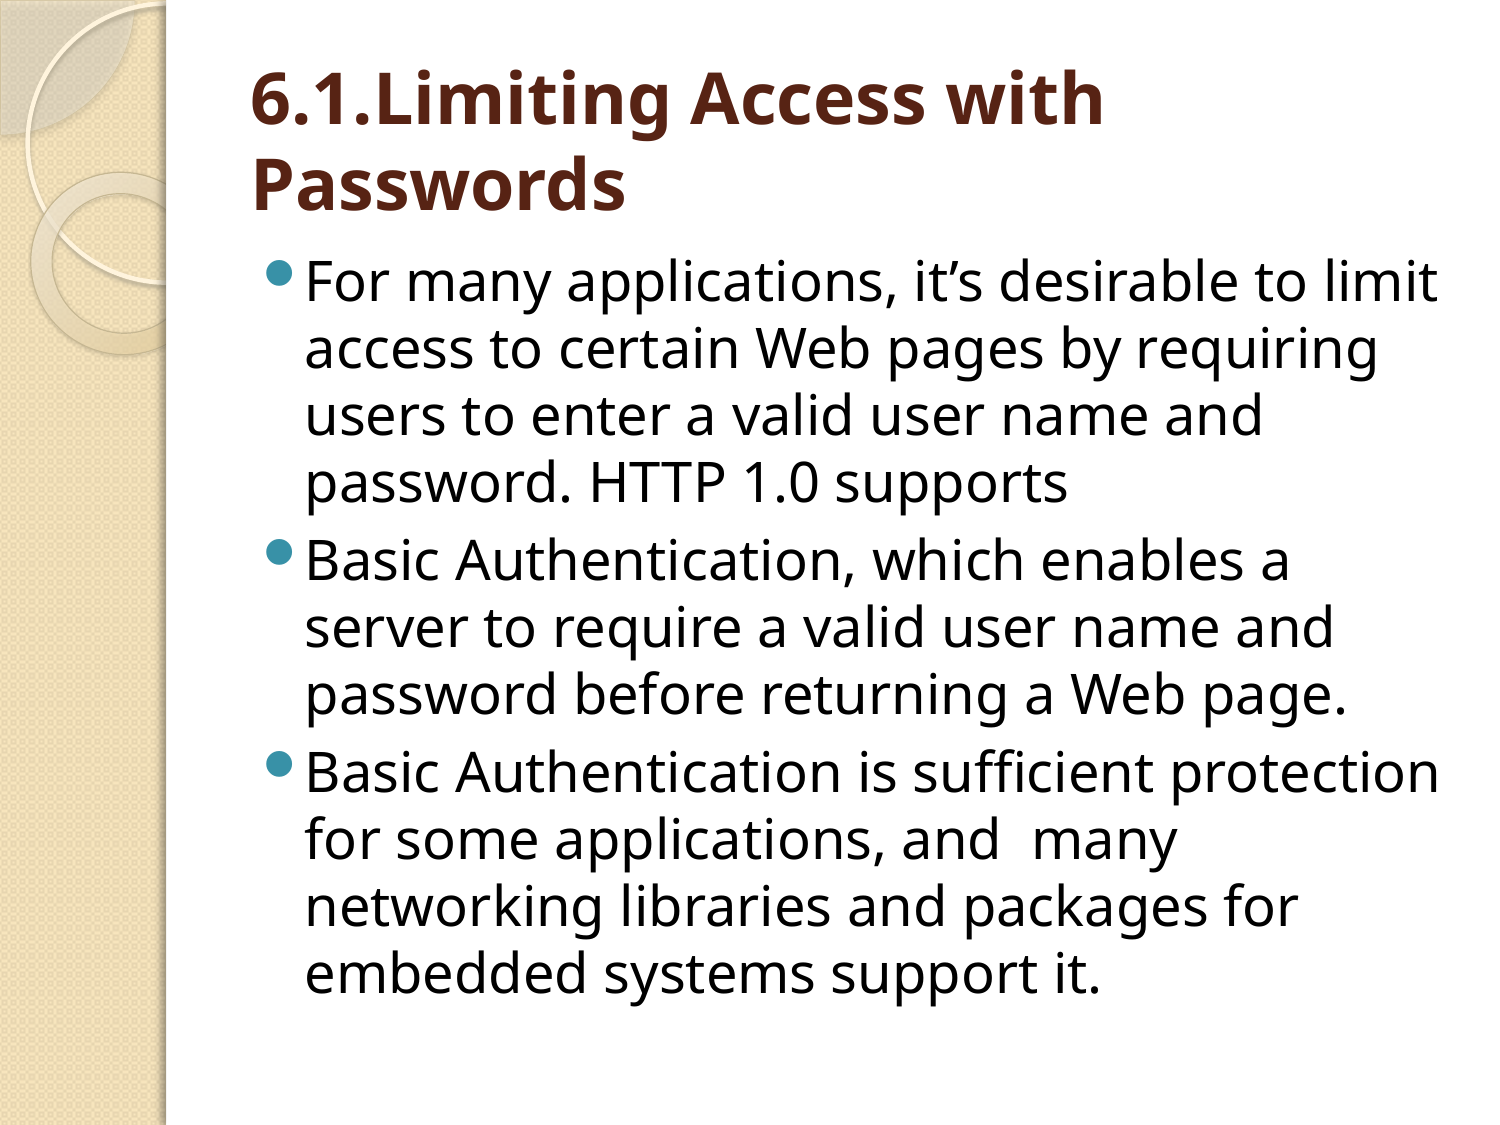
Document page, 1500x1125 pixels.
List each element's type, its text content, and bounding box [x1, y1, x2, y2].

title 6.1.Limiting Access with Passwords [235, 45, 1466, 233]
list For many applications, it’s desirable to limit access to certain Web pages by requiring users to enter a valid user name and password. HTTP 1.0 supports Basic Authentication, which enables a server to require a valid user name and password before returning a Web page. Basic Authentication is sufficient protection for some applications, and many networking libraries and packages for embedded systems support it. [235, 237, 1466, 1025]
